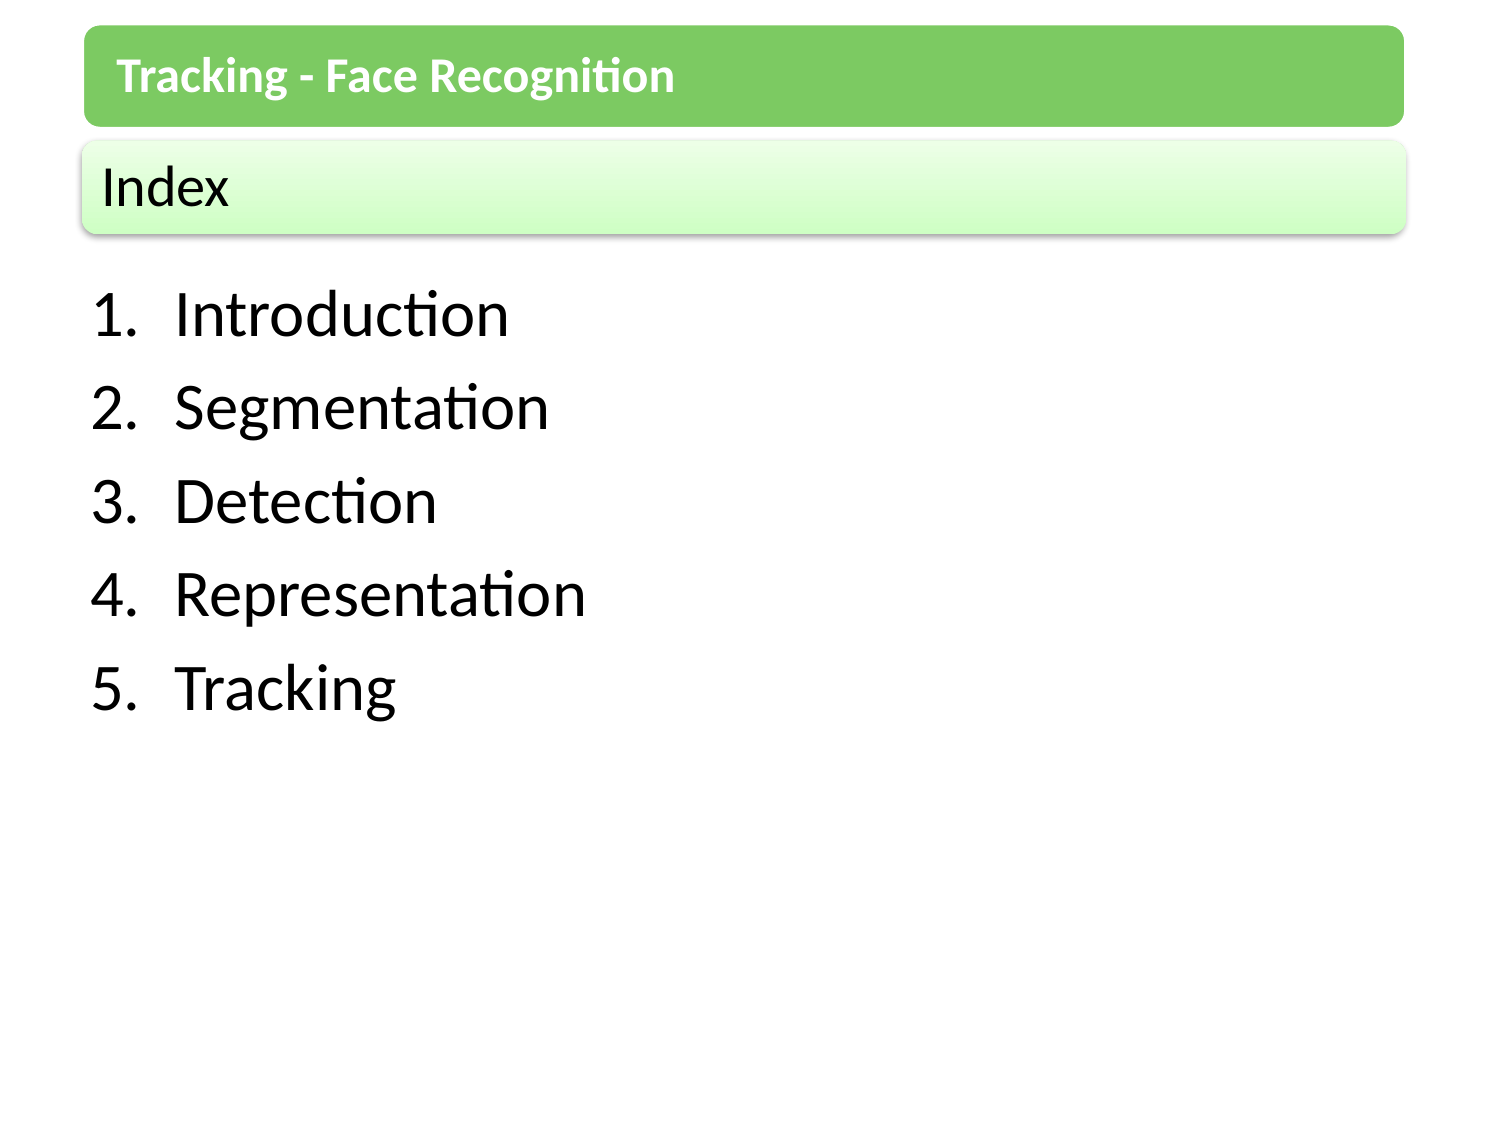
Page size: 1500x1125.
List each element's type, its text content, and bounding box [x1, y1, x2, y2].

list Introduction Segmentation Detection Representation Tracking [75, 262, 1425, 1005]
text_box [81, 23, 1407, 130]
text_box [81, 140, 1407, 235]
